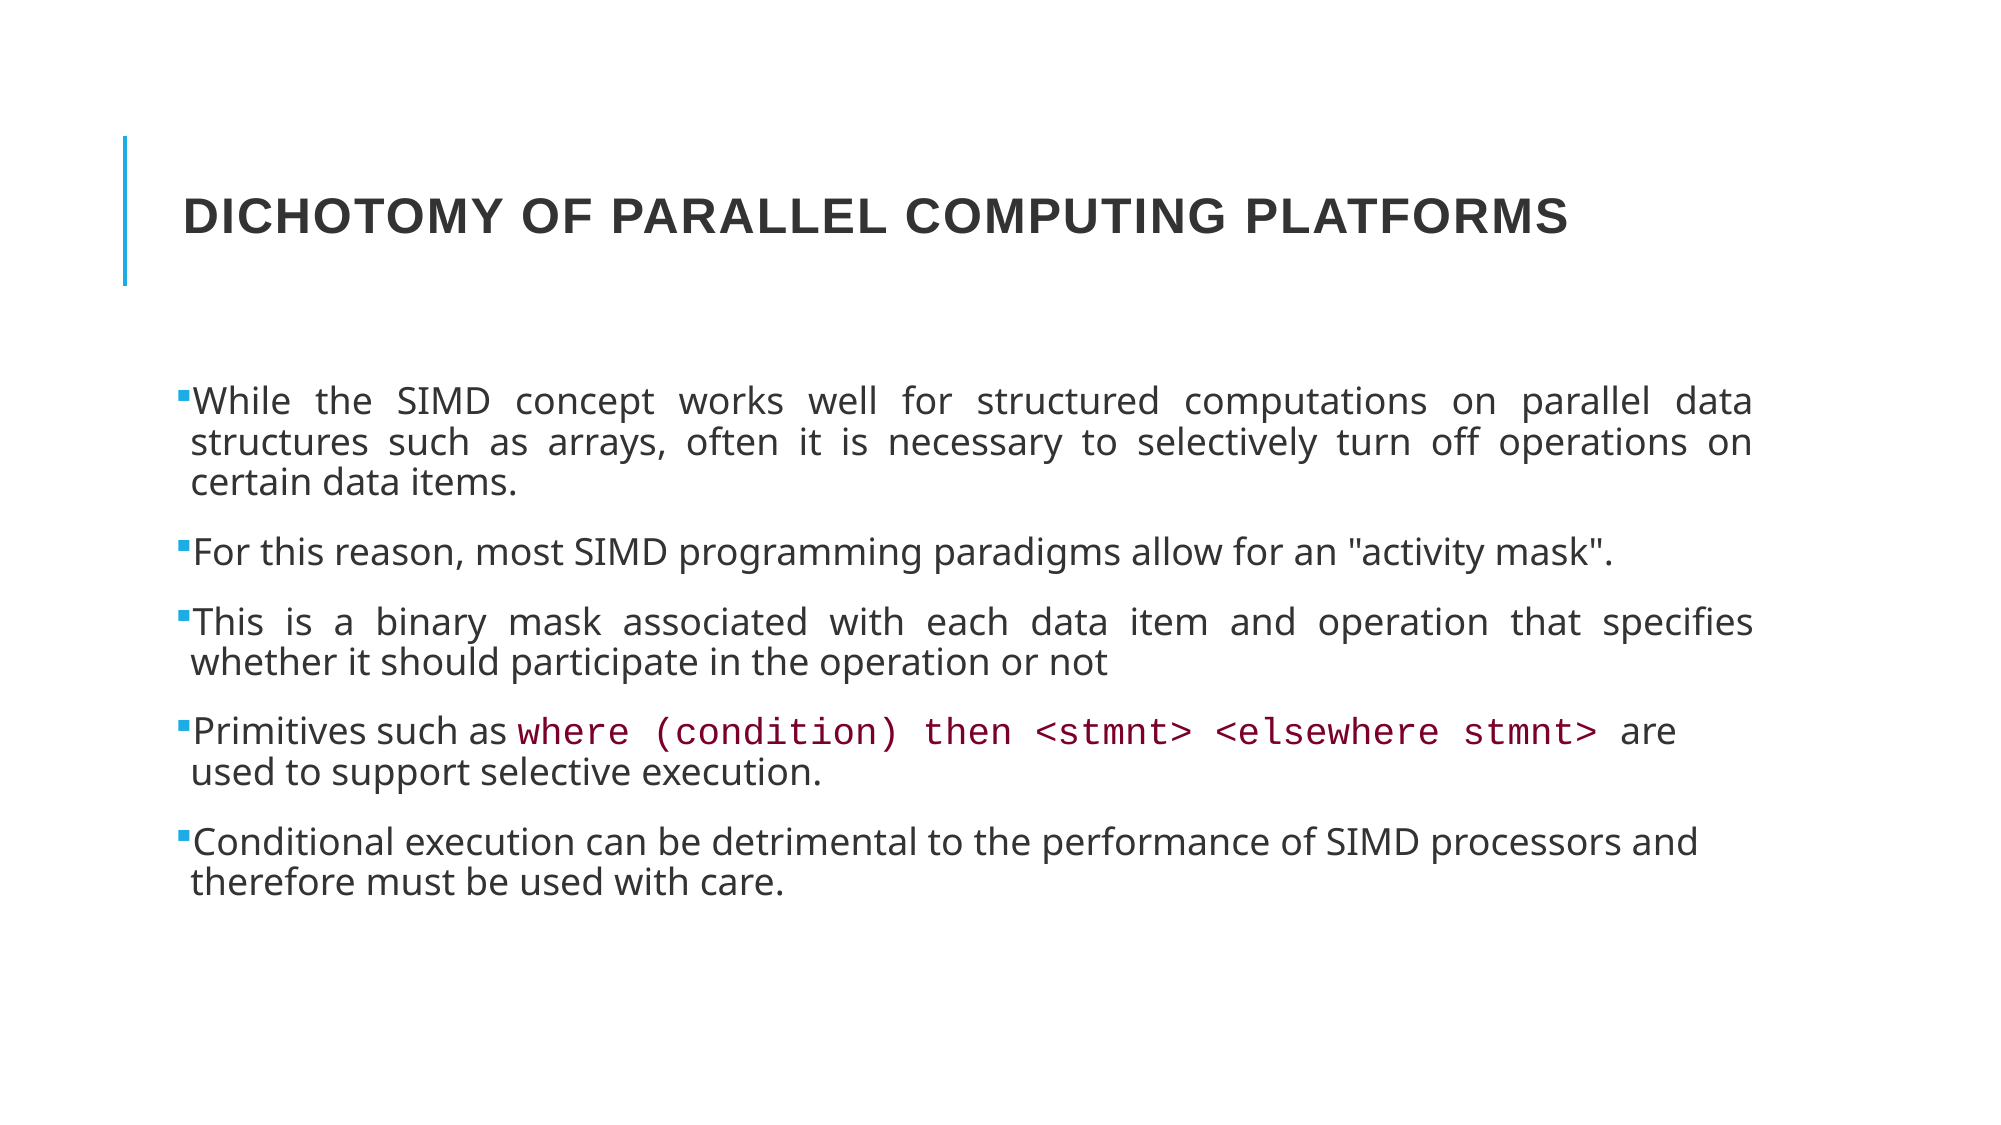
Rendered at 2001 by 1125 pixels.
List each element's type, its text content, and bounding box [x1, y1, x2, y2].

list While the SIMD concept works well for structured computations on parallel data structures such as arrays, often it is necessary to selectively turn off operations on certain data items. For this reason, most SIMD programming paradigms allow for an "activity mask". This is a binary mask associated with each data item and operation that specifies whether it should participate in the operation or not Primitives such as where (condition) then <stmnt> <elsewhere stmnt> are used to support selective execution. Conditional execution can be detrimental to the performance of SIMD processors and therefore must be used with care. [168, 375, 1763, 1035]
title Dichotomy of Parallel Computing Platforms [168, 96, 1763, 342]
